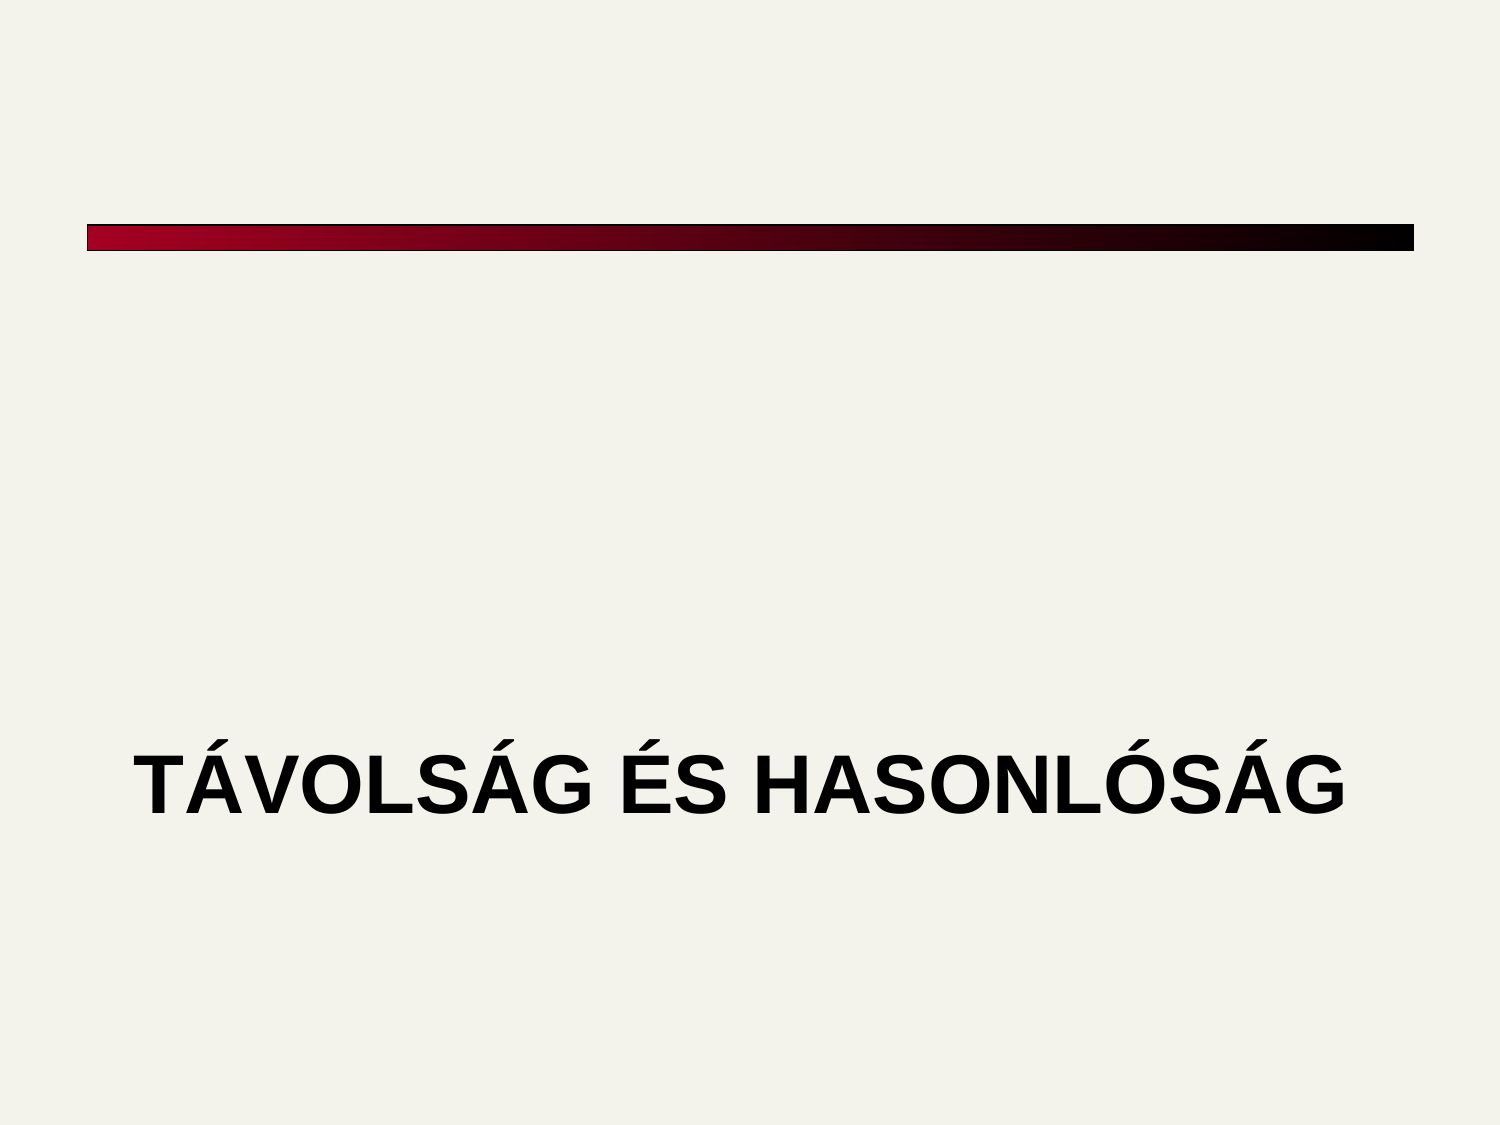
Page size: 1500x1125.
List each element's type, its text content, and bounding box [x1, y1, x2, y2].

title Távolság és Hasonlóság [118, 722, 1394, 947]
